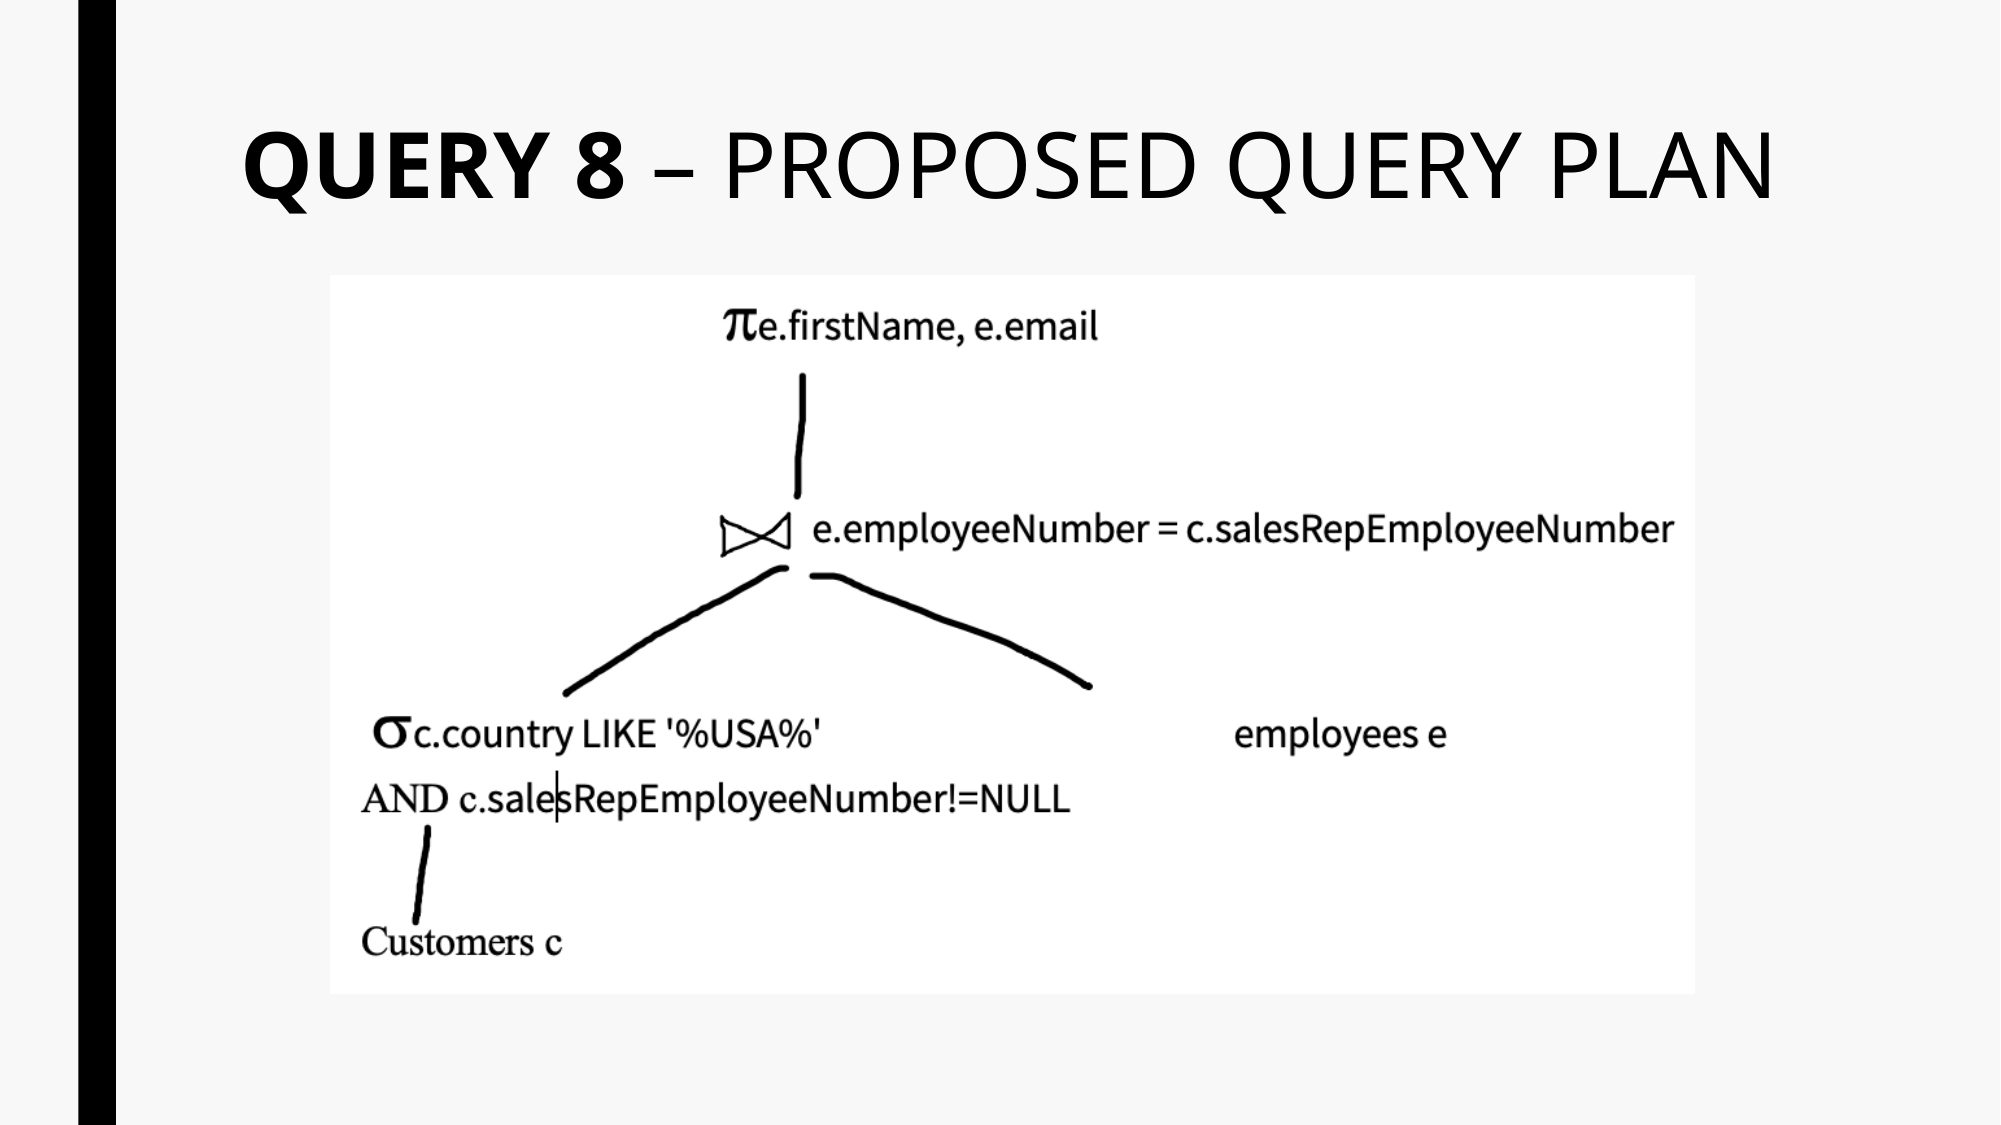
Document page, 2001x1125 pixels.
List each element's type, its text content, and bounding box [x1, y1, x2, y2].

title QUERY 8 – PROPOSED QUERY PLAN [225, 112, 1800, 357]
picture [329, 274, 1696, 995]
